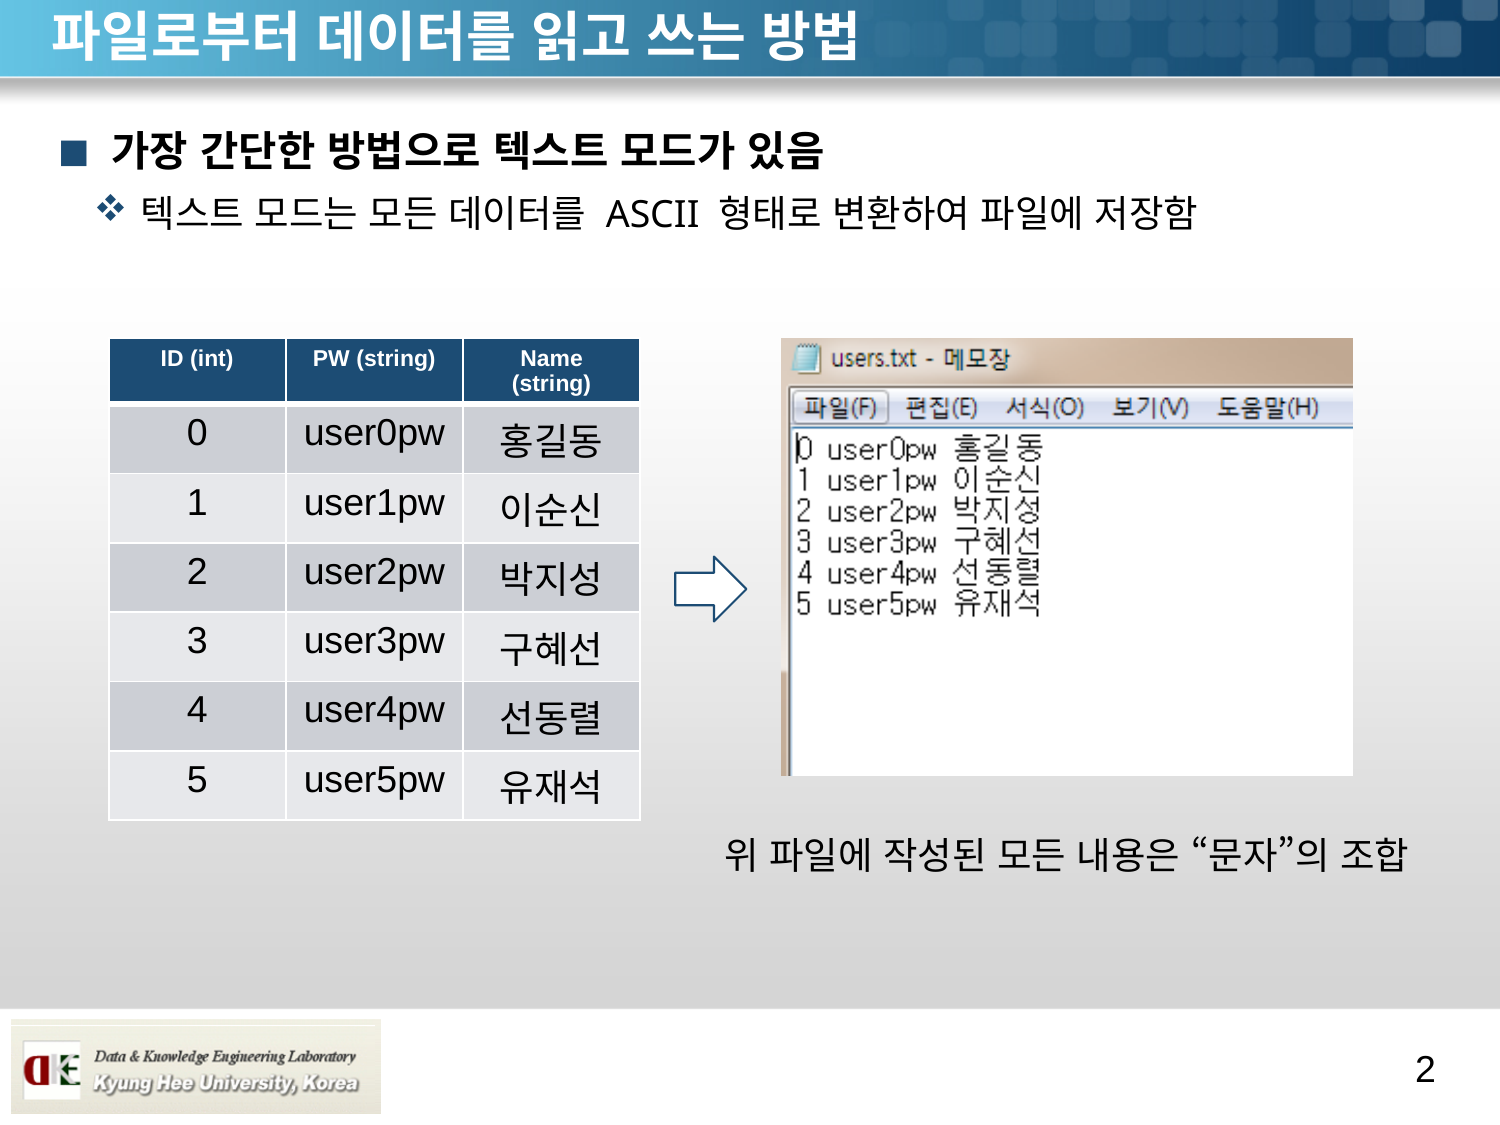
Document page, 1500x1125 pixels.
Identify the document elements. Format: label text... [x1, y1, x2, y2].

text_box 위 파일에 작성된 모든 내용은 “문자”의 조합 [709, 824, 1425, 885]
table_cell 이순신 [464, 474, 639, 542]
table_header PW (string) [287, 339, 462, 401]
list 가장 간단한 방법으로 텍스트 모드가 있음 텍스트 모드는 모든 데이터를 ASCII 형태로 변환하여 파일에 저장함 [52, 116, 1451, 997]
table_cell user5pw [287, 752, 462, 819]
table_cell 4 [110, 682, 285, 750]
table_cell user4pw [287, 682, 462, 750]
table_cell 유재석 [464, 752, 639, 819]
table_cell 박지성 [464, 544, 639, 611]
table_cell 2 [110, 544, 285, 611]
picture [0, 0, 1500, 1125]
table_cell 3 [110, 613, 285, 681]
title 파일로부터 데이터를 읽고 쓰는 방법 [51, 0, 1500, 99]
table_cell user2pw [287, 544, 462, 611]
table_header Name (string) [464, 339, 639, 401]
table_cell 선동렬 [464, 682, 639, 750]
table_cell 5 [110, 752, 285, 819]
table_cell 구혜선 [464, 613, 639, 681]
table_header ID (int) [110, 339, 285, 401]
table_cell 0 [110, 407, 285, 473]
text_box [675, 556, 747, 622]
table_cell user1pw [287, 474, 462, 542]
table_cell 홍길동 [464, 407, 639, 473]
table_cell 1 [110, 474, 285, 542]
table_cell user0pw [287, 407, 462, 473]
table_cell user3pw [287, 613, 462, 681]
